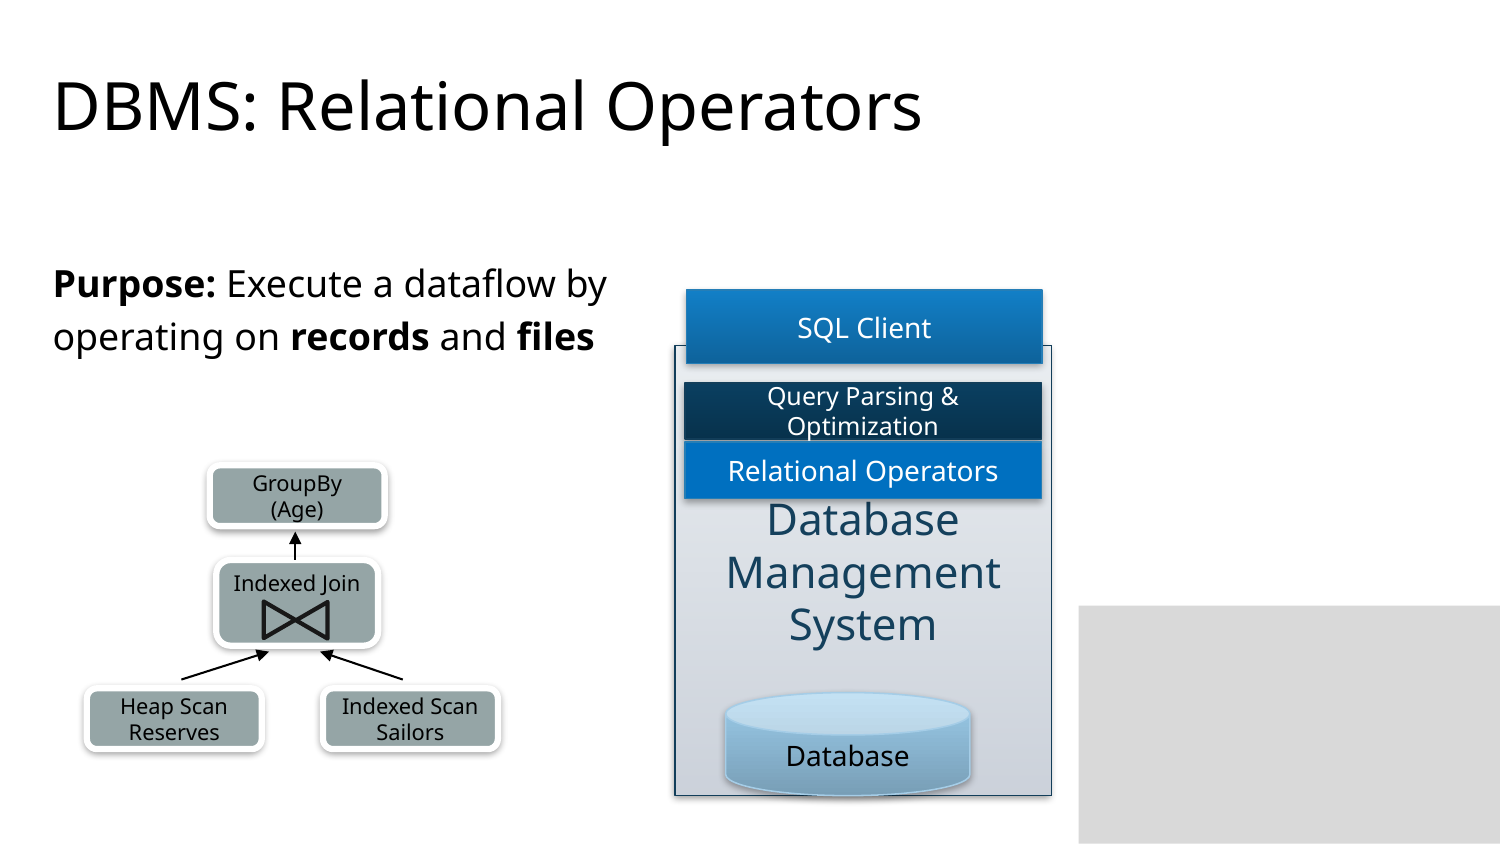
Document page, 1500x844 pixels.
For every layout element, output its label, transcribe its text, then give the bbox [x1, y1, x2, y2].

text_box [86, 465, 499, 750]
text_box SQL Client [686, 290, 1043, 343]
title DBMS: Relational Operators [37, 33, 1388, 175]
list Purpose: Execute a dataflow by operating on records and files [37, 252, 1388, 810]
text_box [674, 345, 1052, 796]
